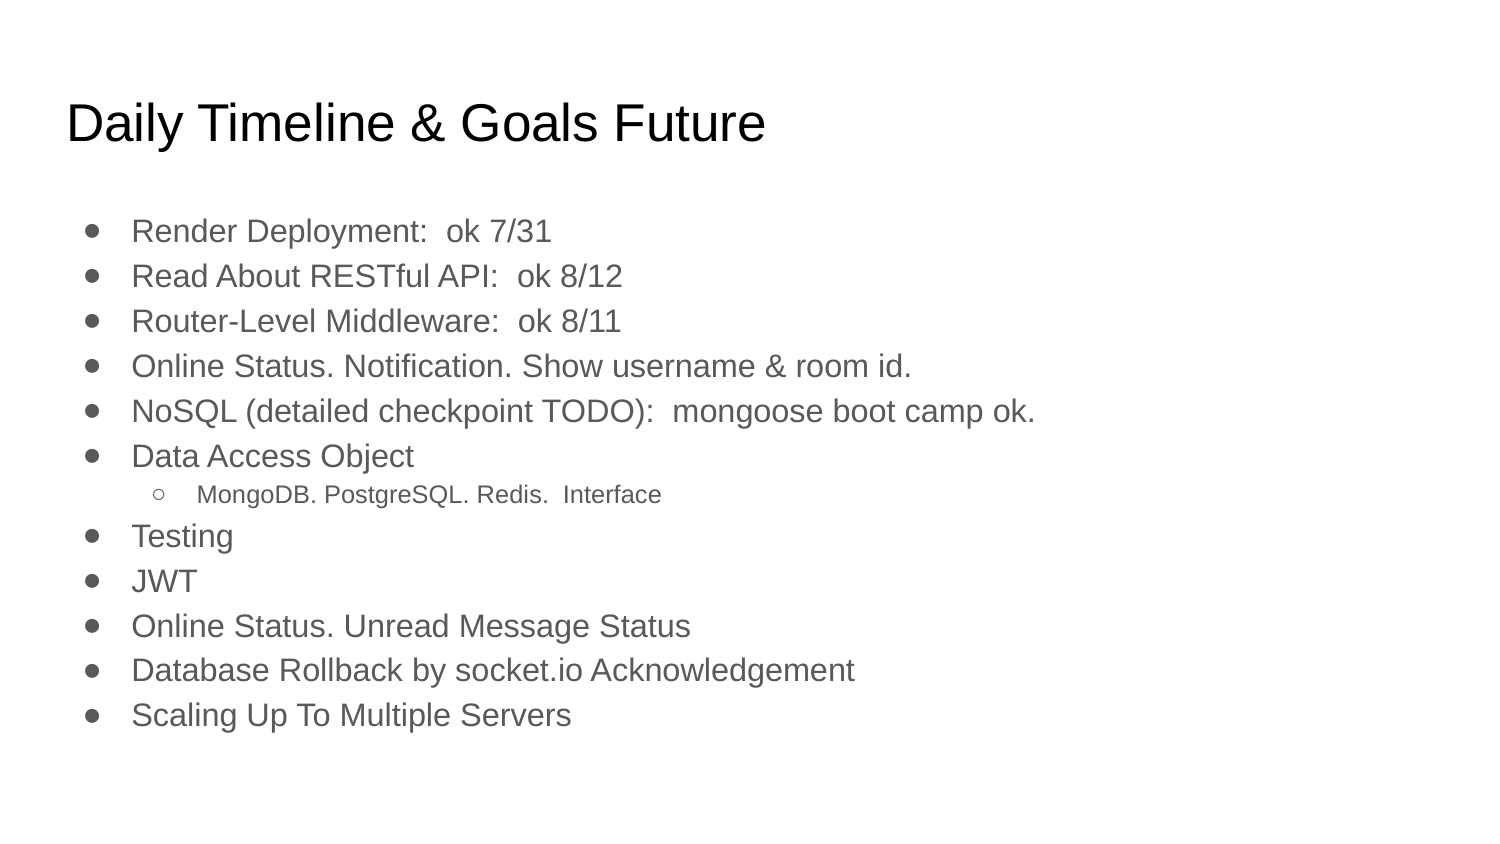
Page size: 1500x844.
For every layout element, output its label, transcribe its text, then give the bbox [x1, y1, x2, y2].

list Render Deployment: ok 7/31 Read About RESTful API: ok 8/12 Router-Level Middleware: ok 8/11 Online Status. Notification. Show username & room id. NoSQL (detailed checkpoint TODO): mongoose boot camp ok. Data Access Object MongoDB. PostgreSQL. Redis. Interface Testing JWT Online Status. Unread Message Status Database Rollback by socket.io Acknowledgement Scaling Up To Multiple Servers [51, 189, 1449, 750]
title Daily Timeline & Goals Future [51, 72, 1449, 167]
